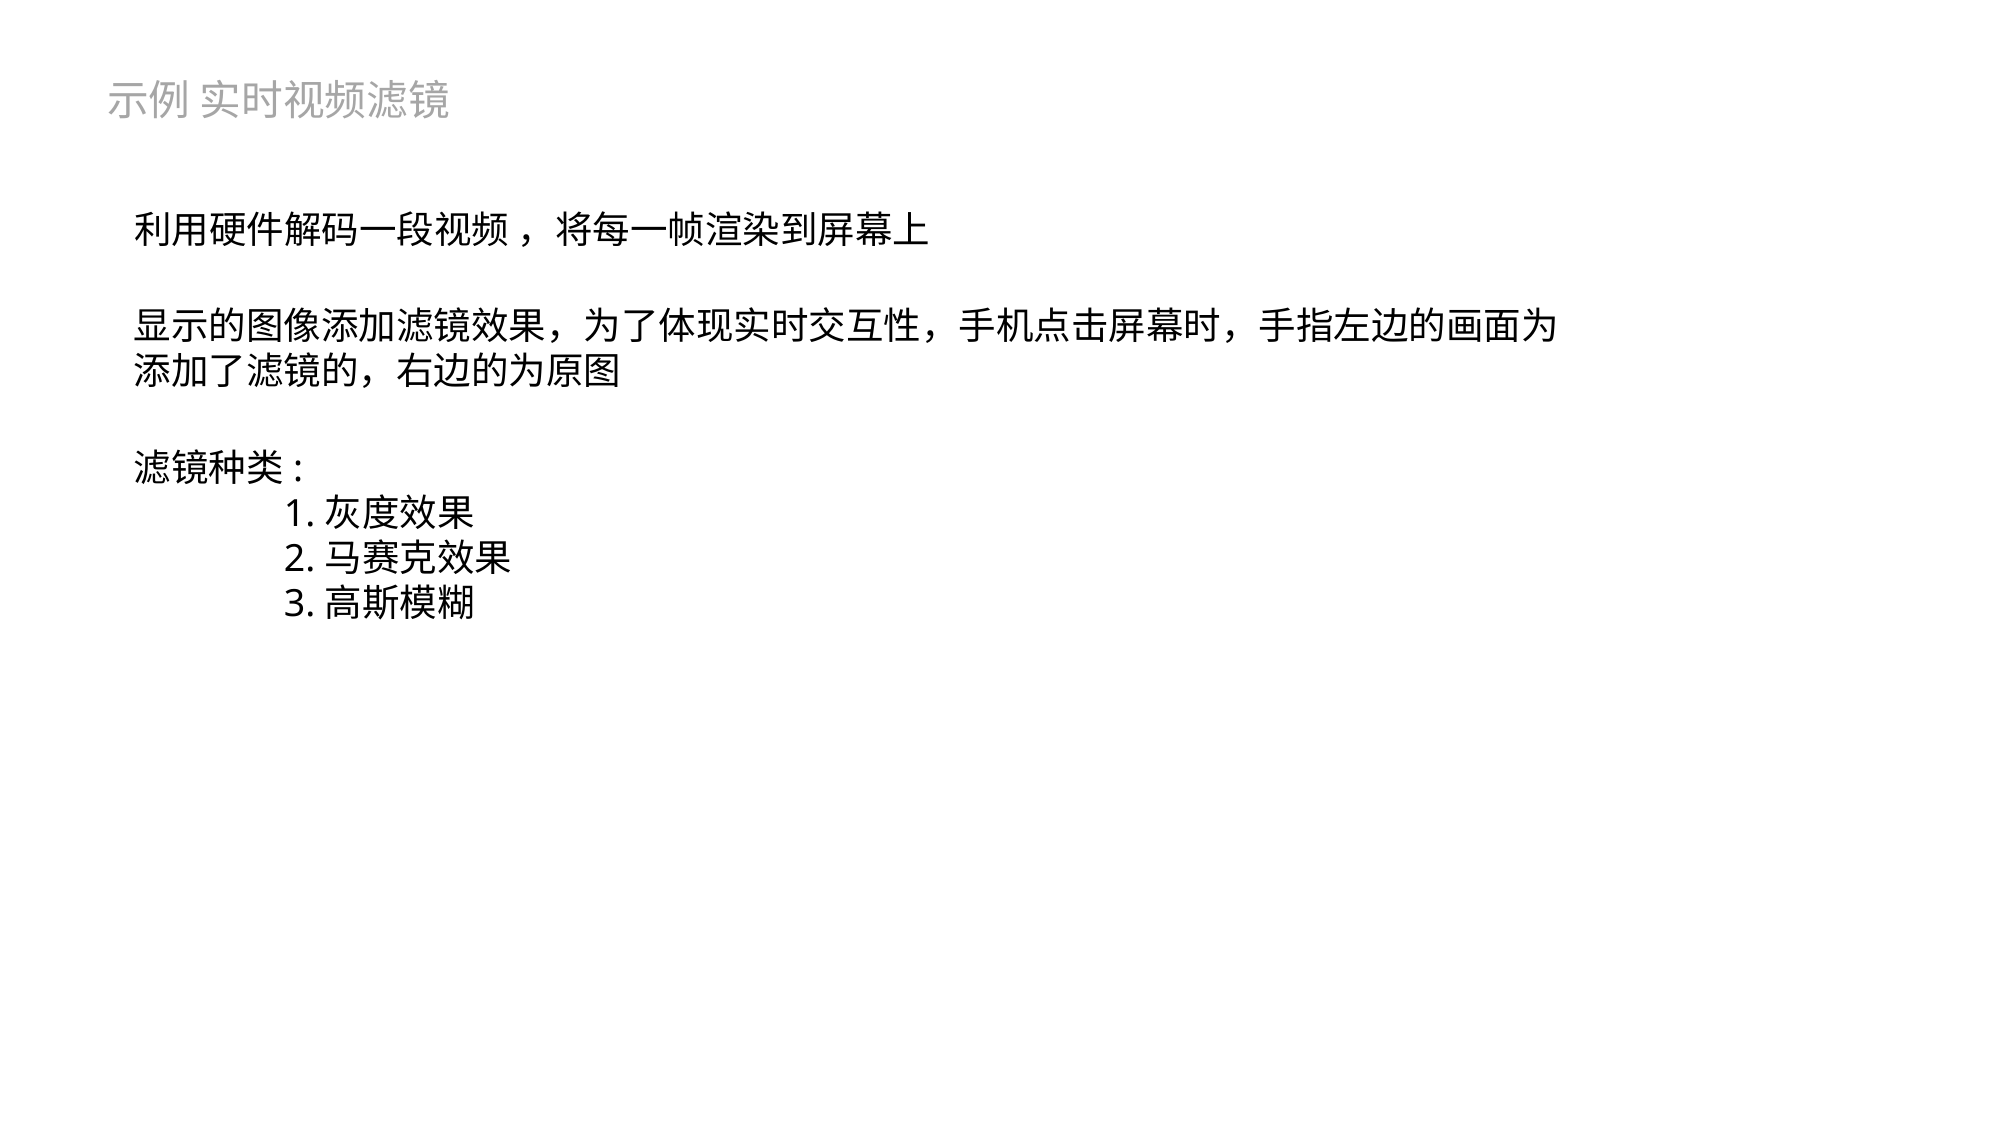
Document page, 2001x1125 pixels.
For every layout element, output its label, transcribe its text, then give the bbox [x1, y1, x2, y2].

text_box 滤镜种类: 1.灰度效果 2.马赛克效果 3.高斯模糊 [119, 436, 530, 631]
text_box 显示的图像添加滤镜效果，为了体现实时交互性，手机点击屏幕时，手指左边的画面为添加了滤镜的，右边的为原图 [119, 294, 1608, 400]
text_box 利用硬件解码一段视频 ，将每一帧渲染到屏幕上 [119, 198, 1113, 259]
text_box 示例 实时视频滤镜 [92, 66, 478, 132]
